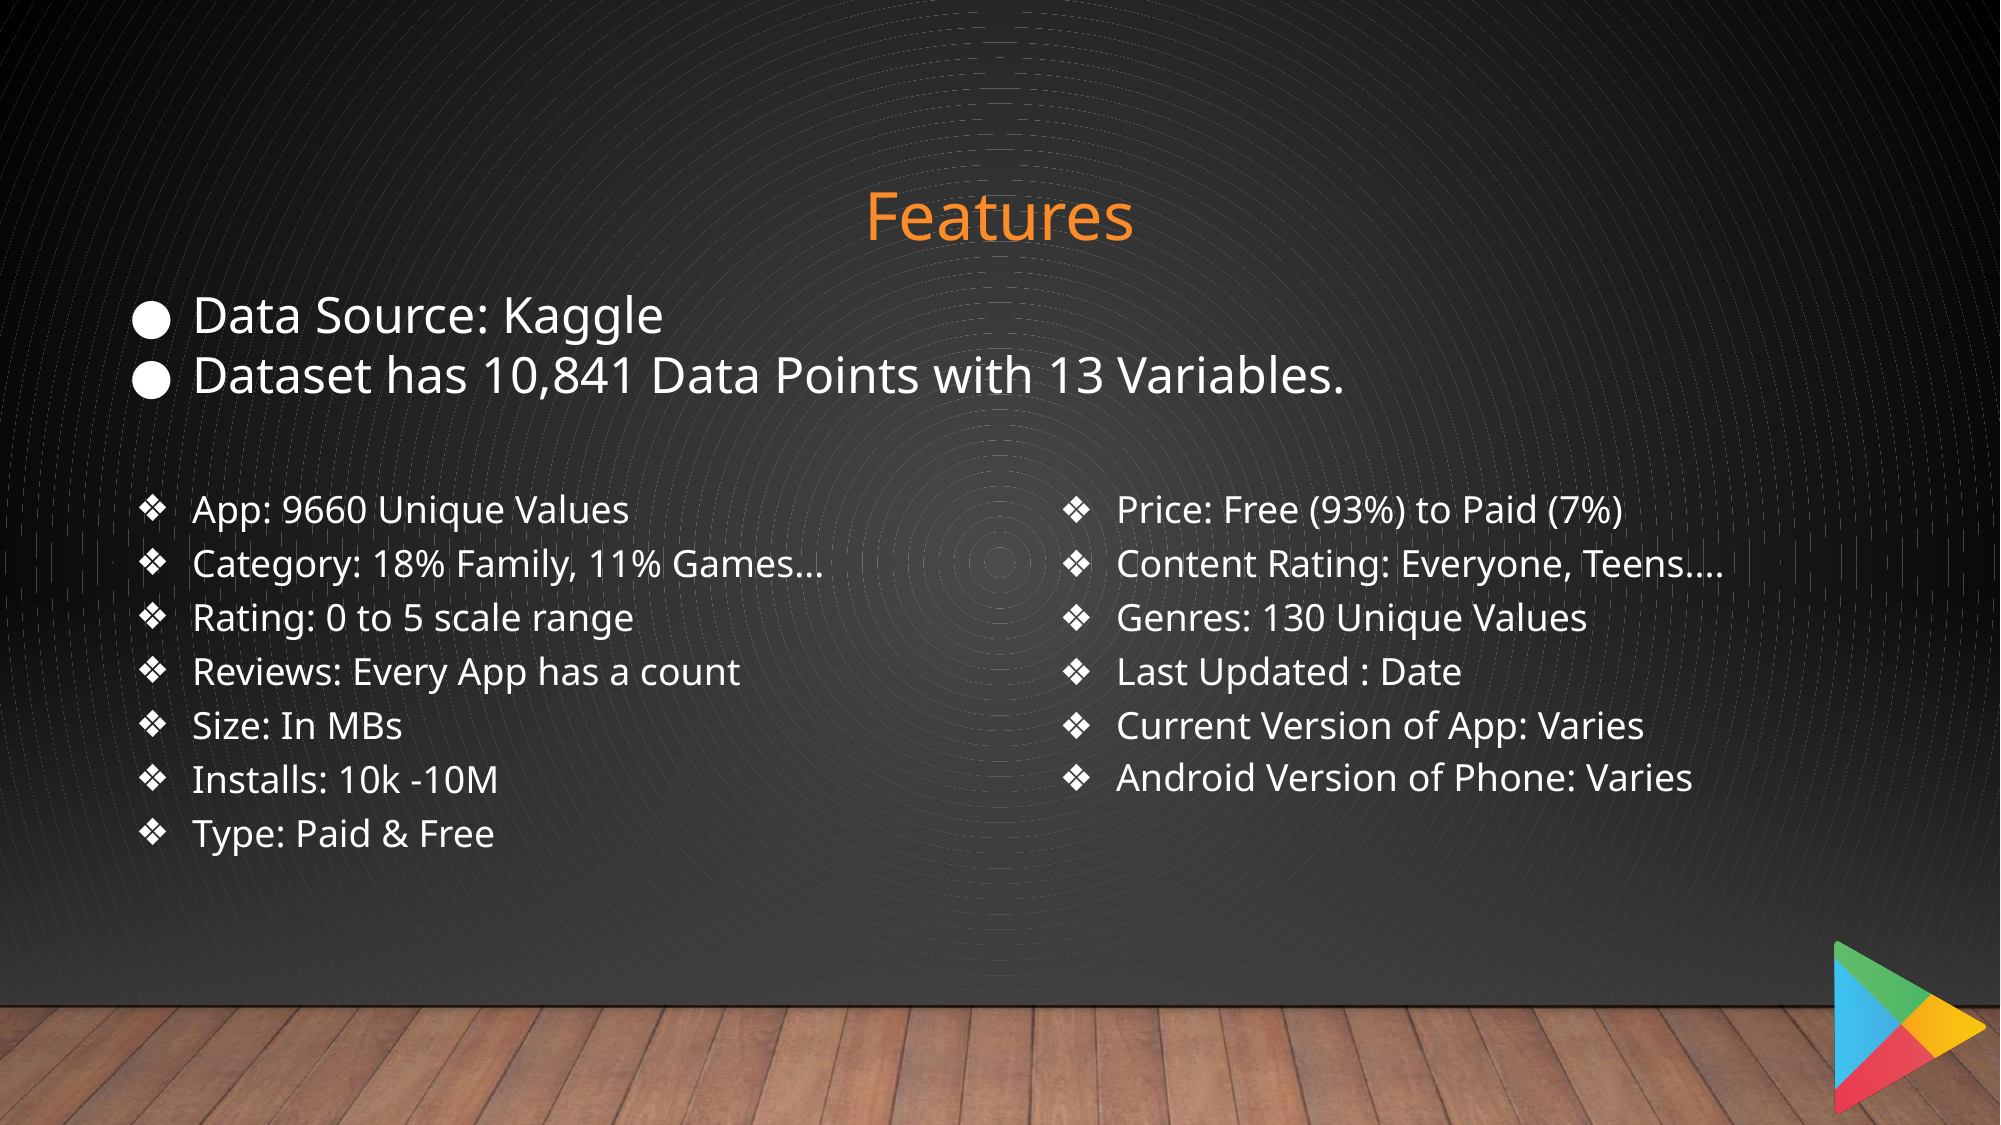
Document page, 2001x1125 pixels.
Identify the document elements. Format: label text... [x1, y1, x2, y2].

text_box Data Source: Kaggle Dataset has 10,841 Data Points with 13 Variables. [102, 268, 1741, 396]
list Price: Free (93%) to Paid (7%) Content Rating: Everyone, Teens.... Genres: 130 Unique Values Last Updated : Date Current Version of App: Varies Android Version of Phone: Varies [1025, 469, 1937, 1035]
list App: 9660 Unique Values Category: 18% Family, 11% Games... Rating: 0 to 5 scale range Reviews: Every App has a count Size: In MBs Installs: 10k -10M Type: Paid & Free [102, 469, 994, 1036]
picture [0, 941, 2000, 1125]
title Features [237, 132, 1763, 306]
